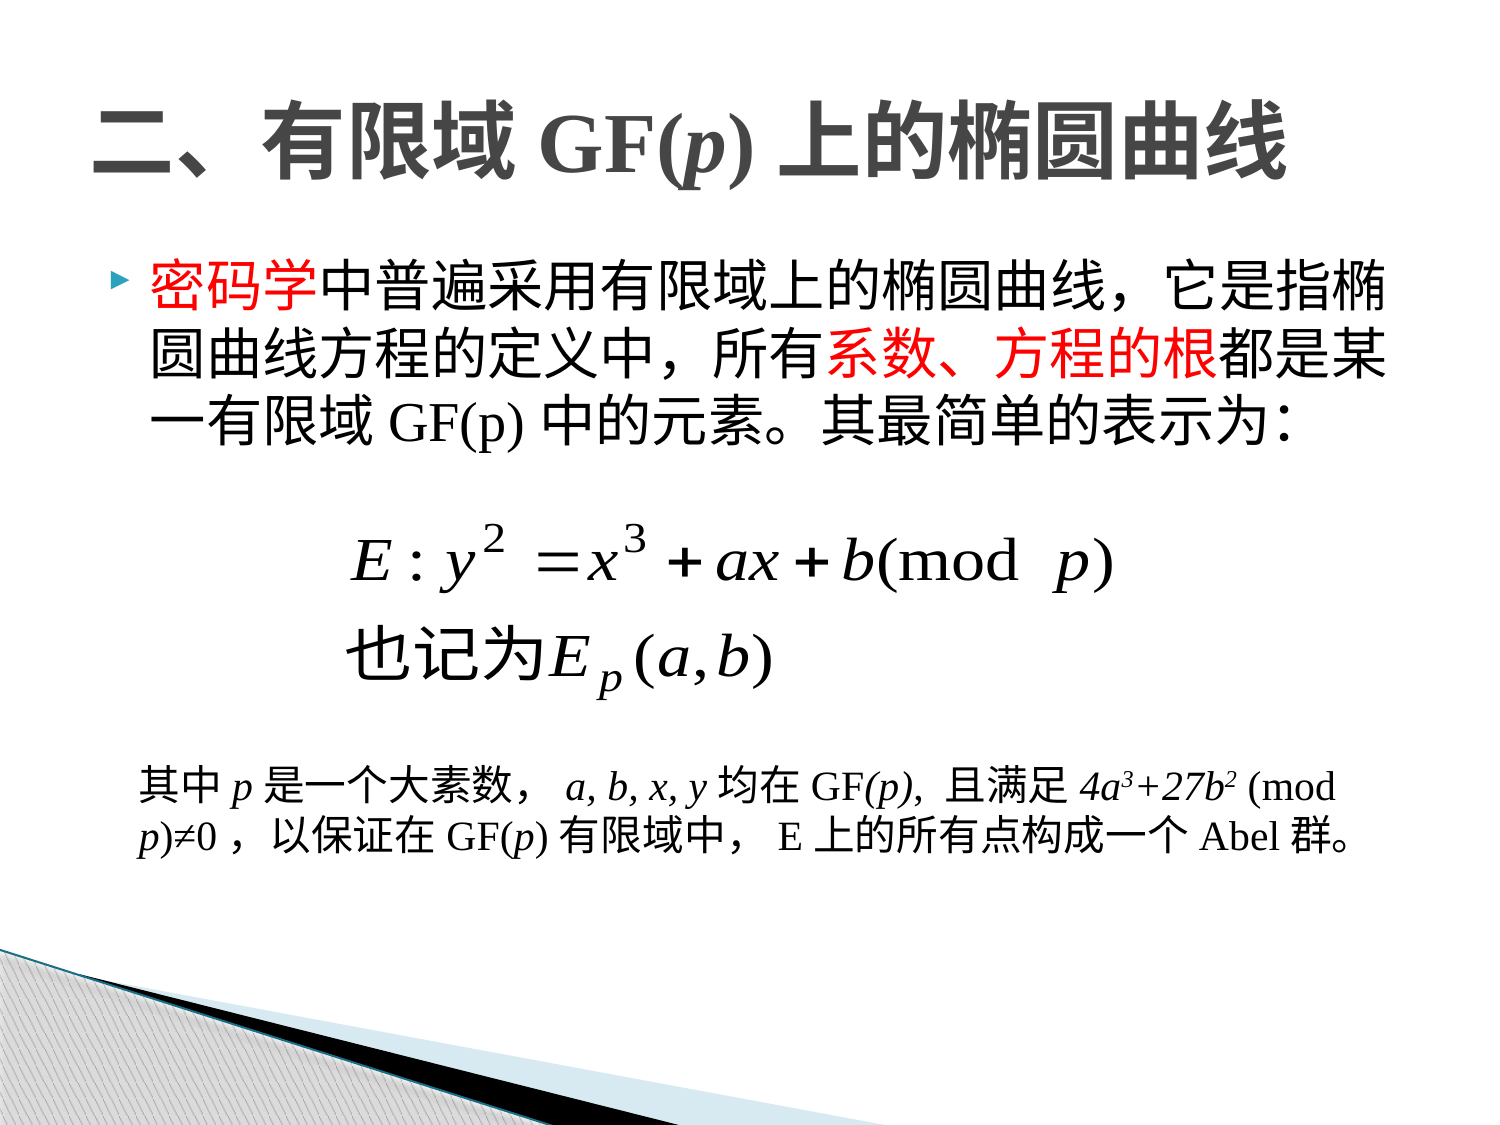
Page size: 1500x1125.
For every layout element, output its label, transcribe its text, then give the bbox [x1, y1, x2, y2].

title 二、有限域GF(p)上的椭圆曲线 [75, 45, 1425, 233]
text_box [336, 503, 1129, 718]
list 密码学中普遍采用有限域上的椭圆曲线，它是指椭圆曲线方程的定义中，所有系数、方程的根都是某一有限域GF(p)中的元素。其最简单的表示为： [75, 243, 1425, 468]
text_box 其中p是一个大素数，a, b, x, y均在GF(p), 且满足4a3+27b2 (mod p)≠0，以保证在GF(p)有限域中，E上的所有点构成一个Abel群。 [123, 751, 1400, 867]
